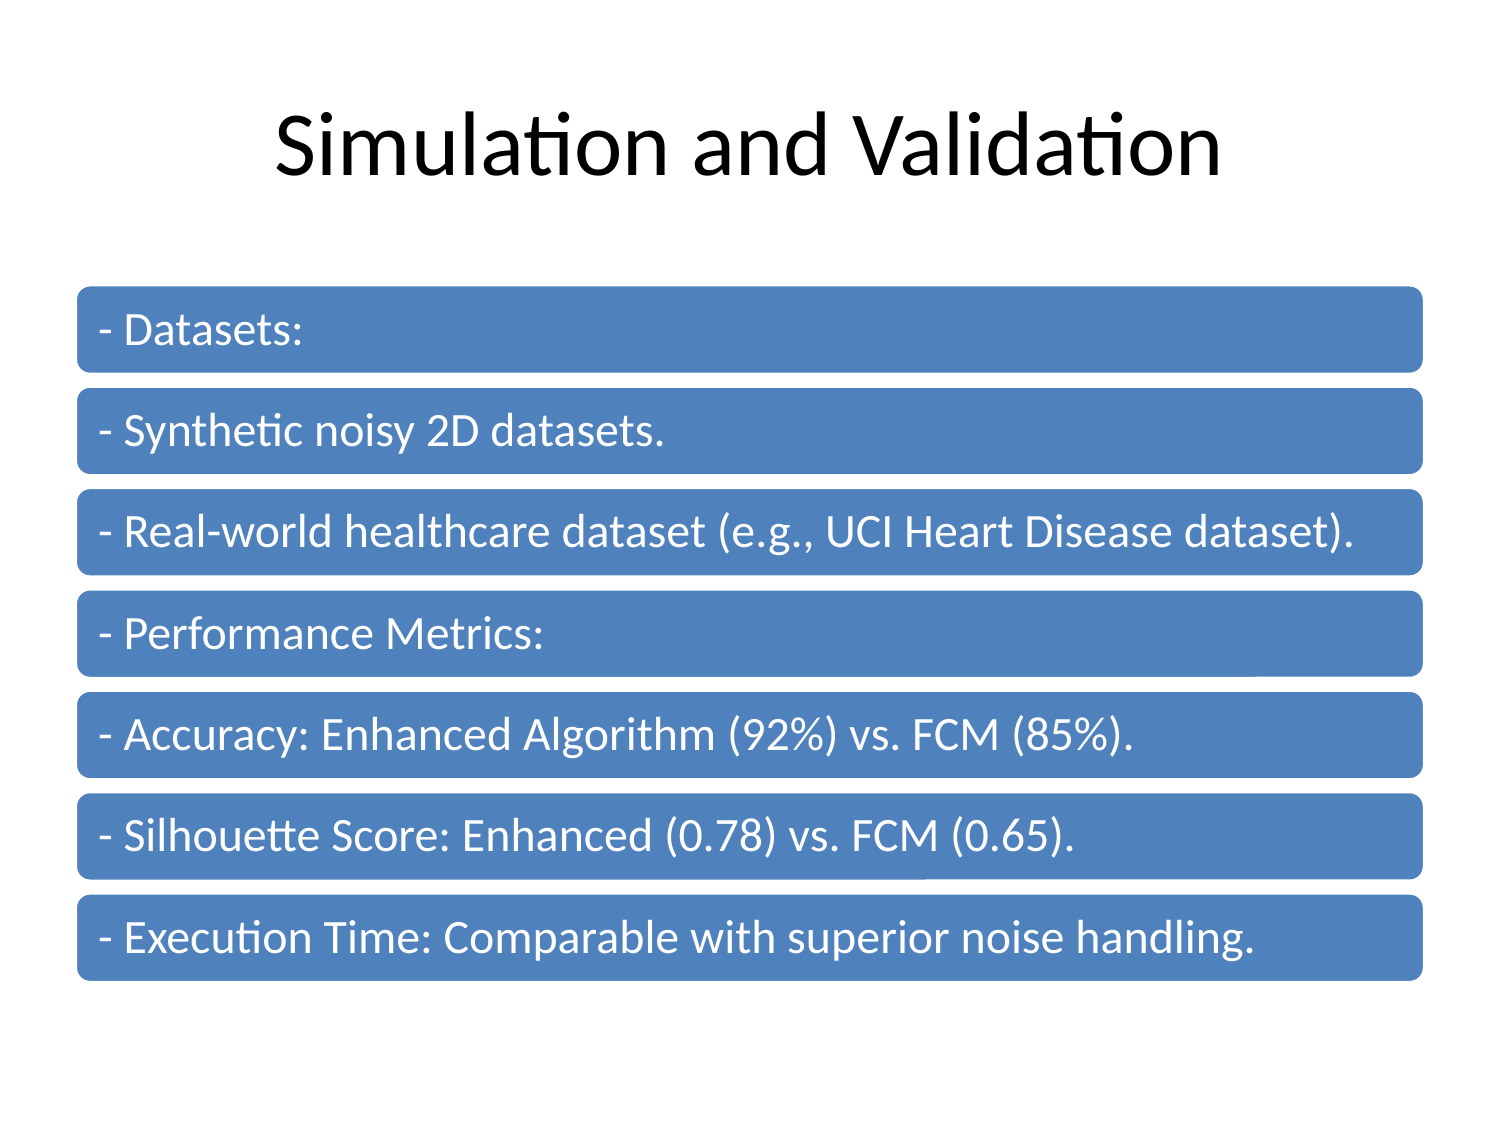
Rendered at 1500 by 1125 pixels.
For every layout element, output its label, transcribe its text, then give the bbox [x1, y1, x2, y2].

title Simulation and Validation [75, 45, 1425, 233]
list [74, 262, 1426, 1006]
